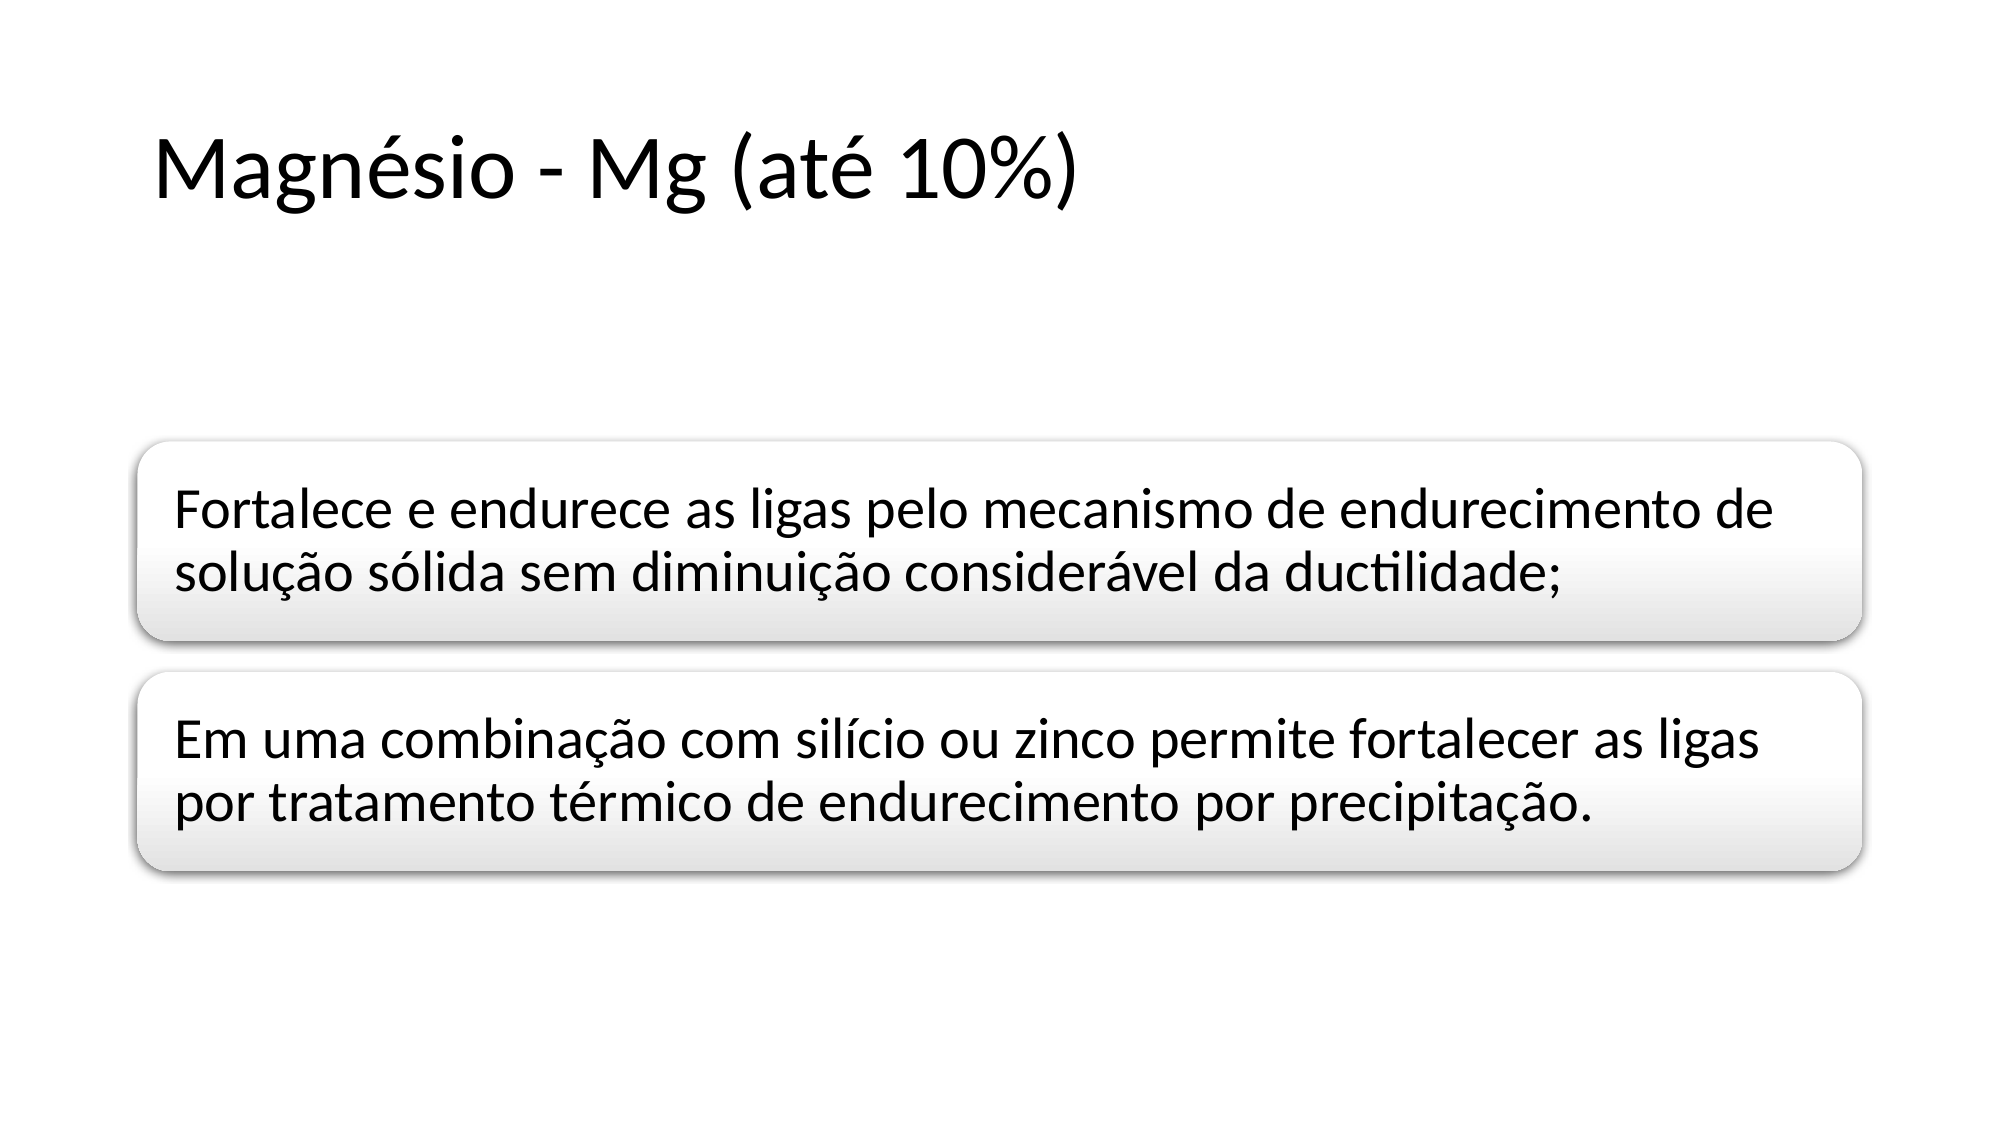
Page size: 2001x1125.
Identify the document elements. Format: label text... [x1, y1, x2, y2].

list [137, 299, 1863, 1014]
title Magnésio - Mg (até 10%) [137, 59, 1863, 278]
